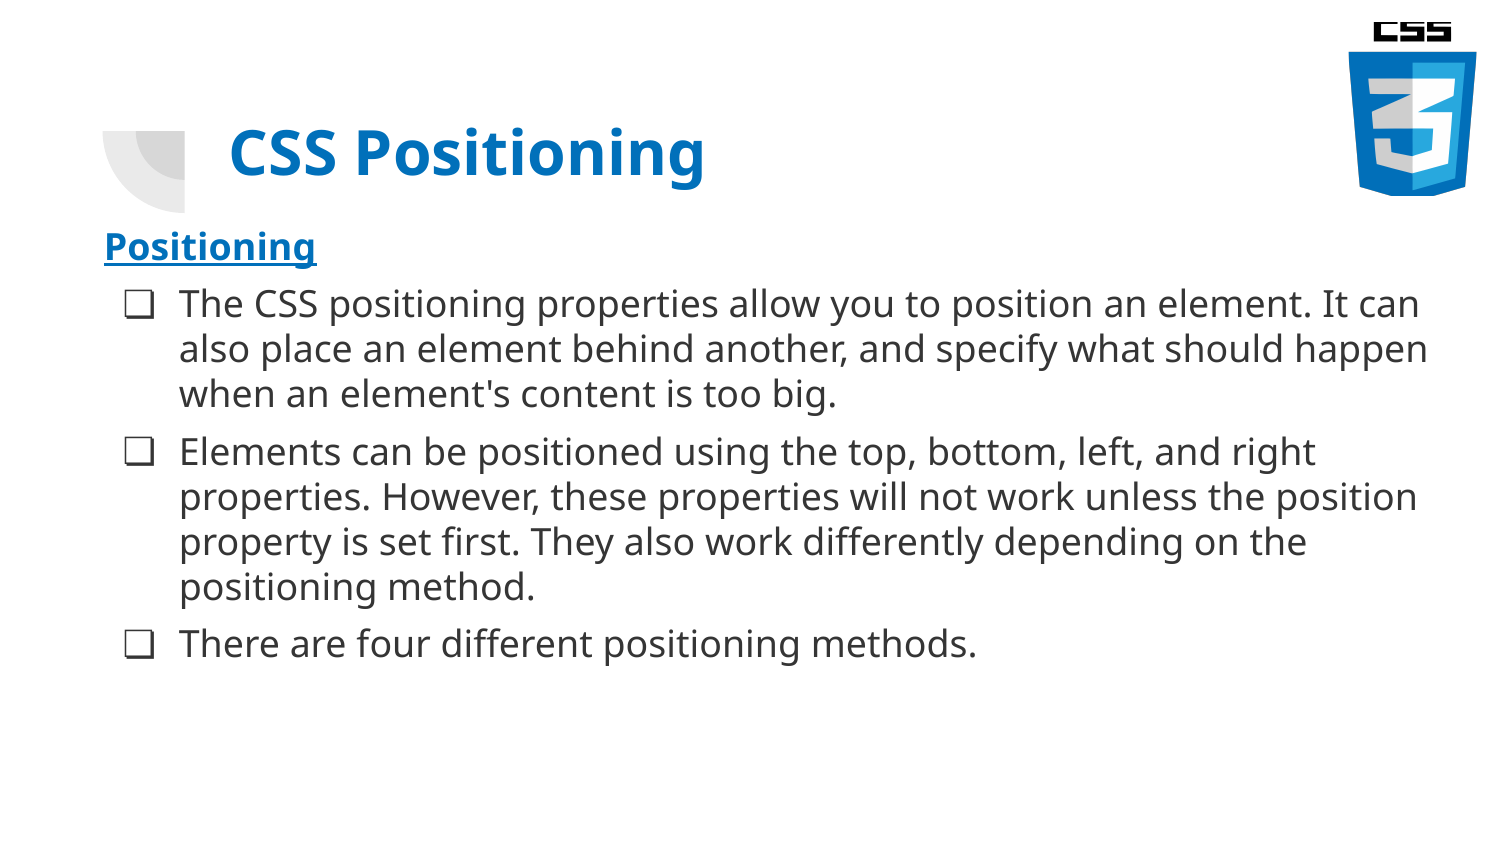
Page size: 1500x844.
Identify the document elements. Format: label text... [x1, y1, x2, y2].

title CSS Positioning [213, 98, 1500, 208]
picture [1348, 22, 1477, 196]
title Positioning The CSS positioning properties allow you to position an element. It can also place an element behind another, and specify what should happen when an element's content is too big. Elements can be positioned using the top, bottom, left, and right properties. However, these properties will not work unless the position property is set first. They also work differently depending on the positioning method. There are four different positioning methods. [88, 207, 1464, 844]
